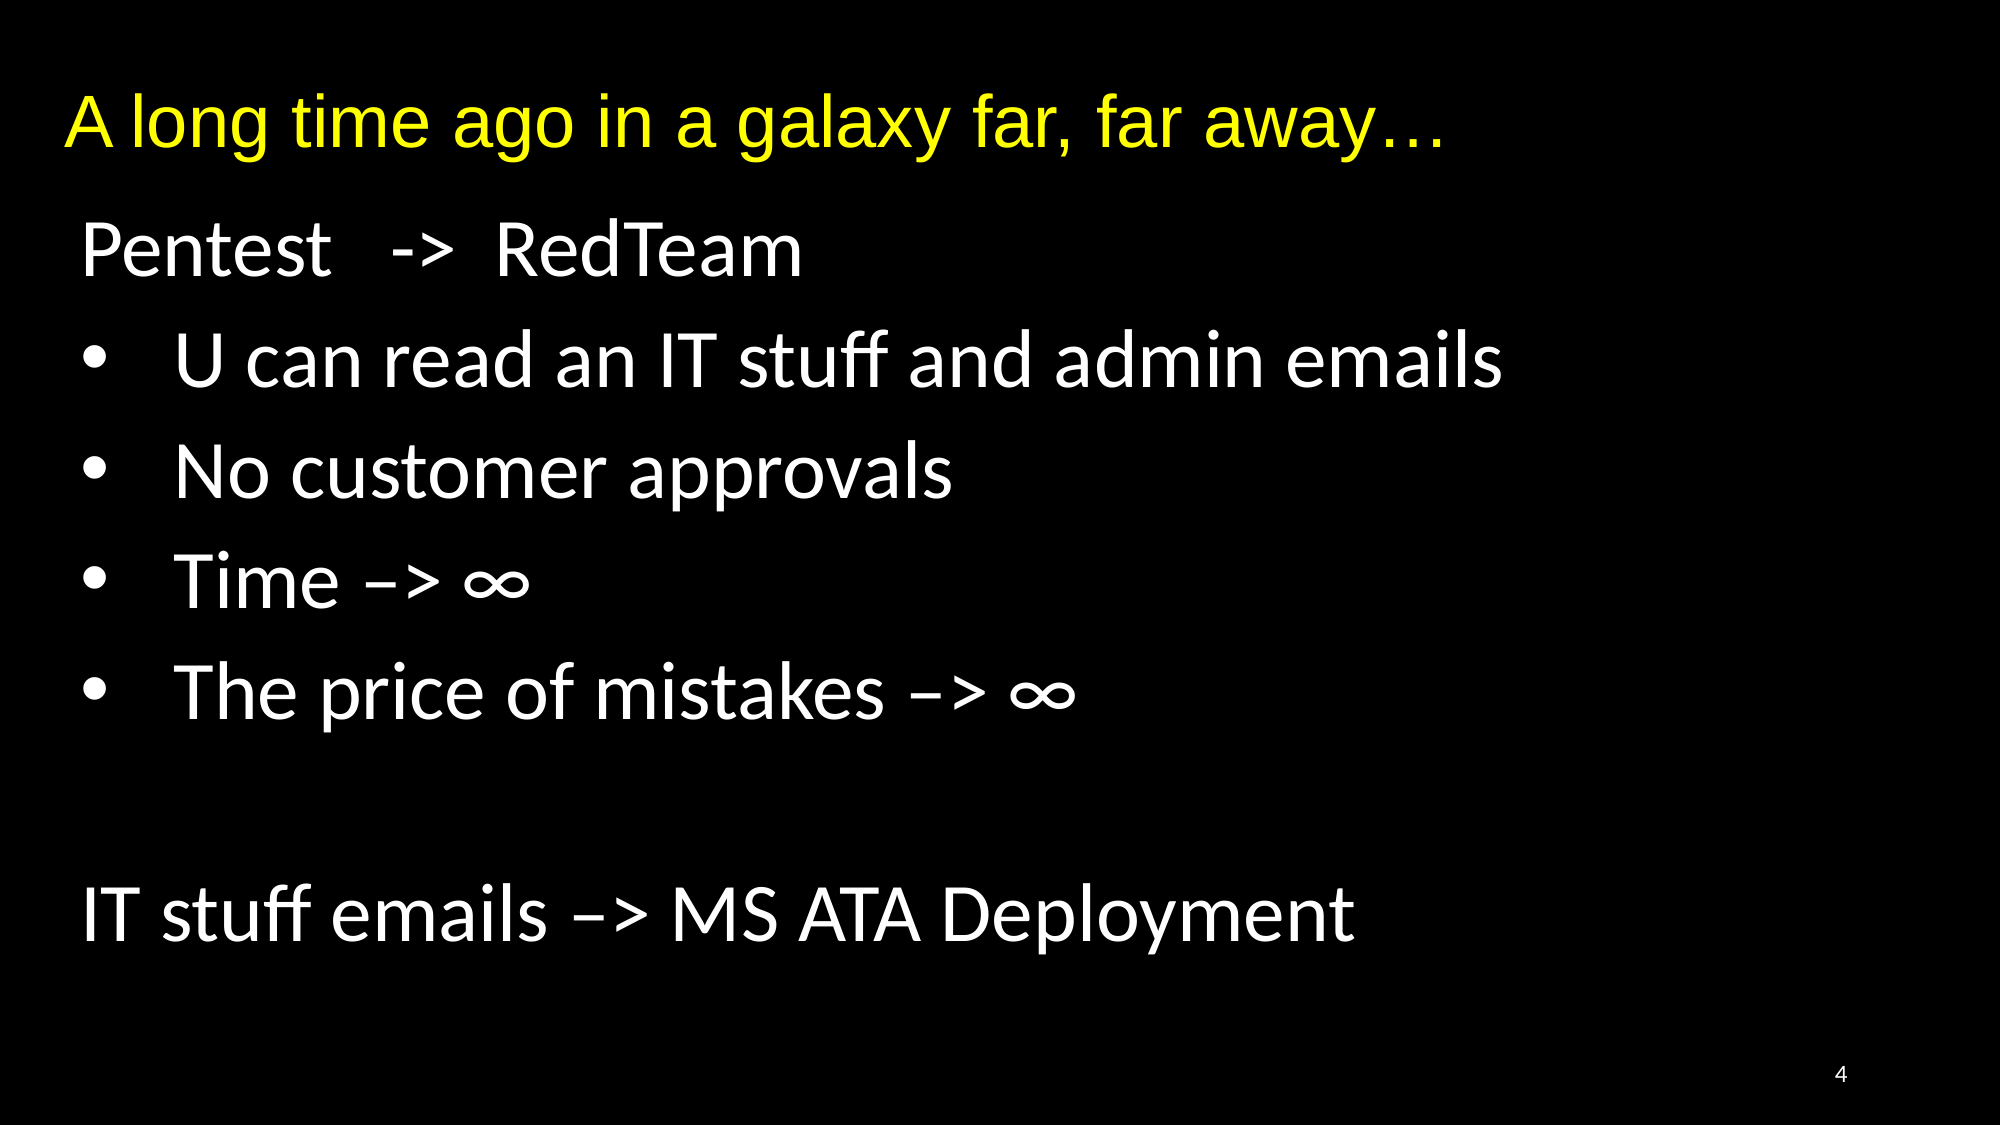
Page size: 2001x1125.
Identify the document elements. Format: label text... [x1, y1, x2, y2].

title A long time ago in a galaxy far, far away… [49, 24, 1758, 172]
subtitle Pentest -> RedTeam U can read an IT stuff and admin emails No customer approvals Time –> ∞ The price of mistakes –> ∞ IT stuff emails –> MS ATA Deployment [64, 197, 1871, 1029]
slide_number 4 [1412, 1042, 1863, 1103]
